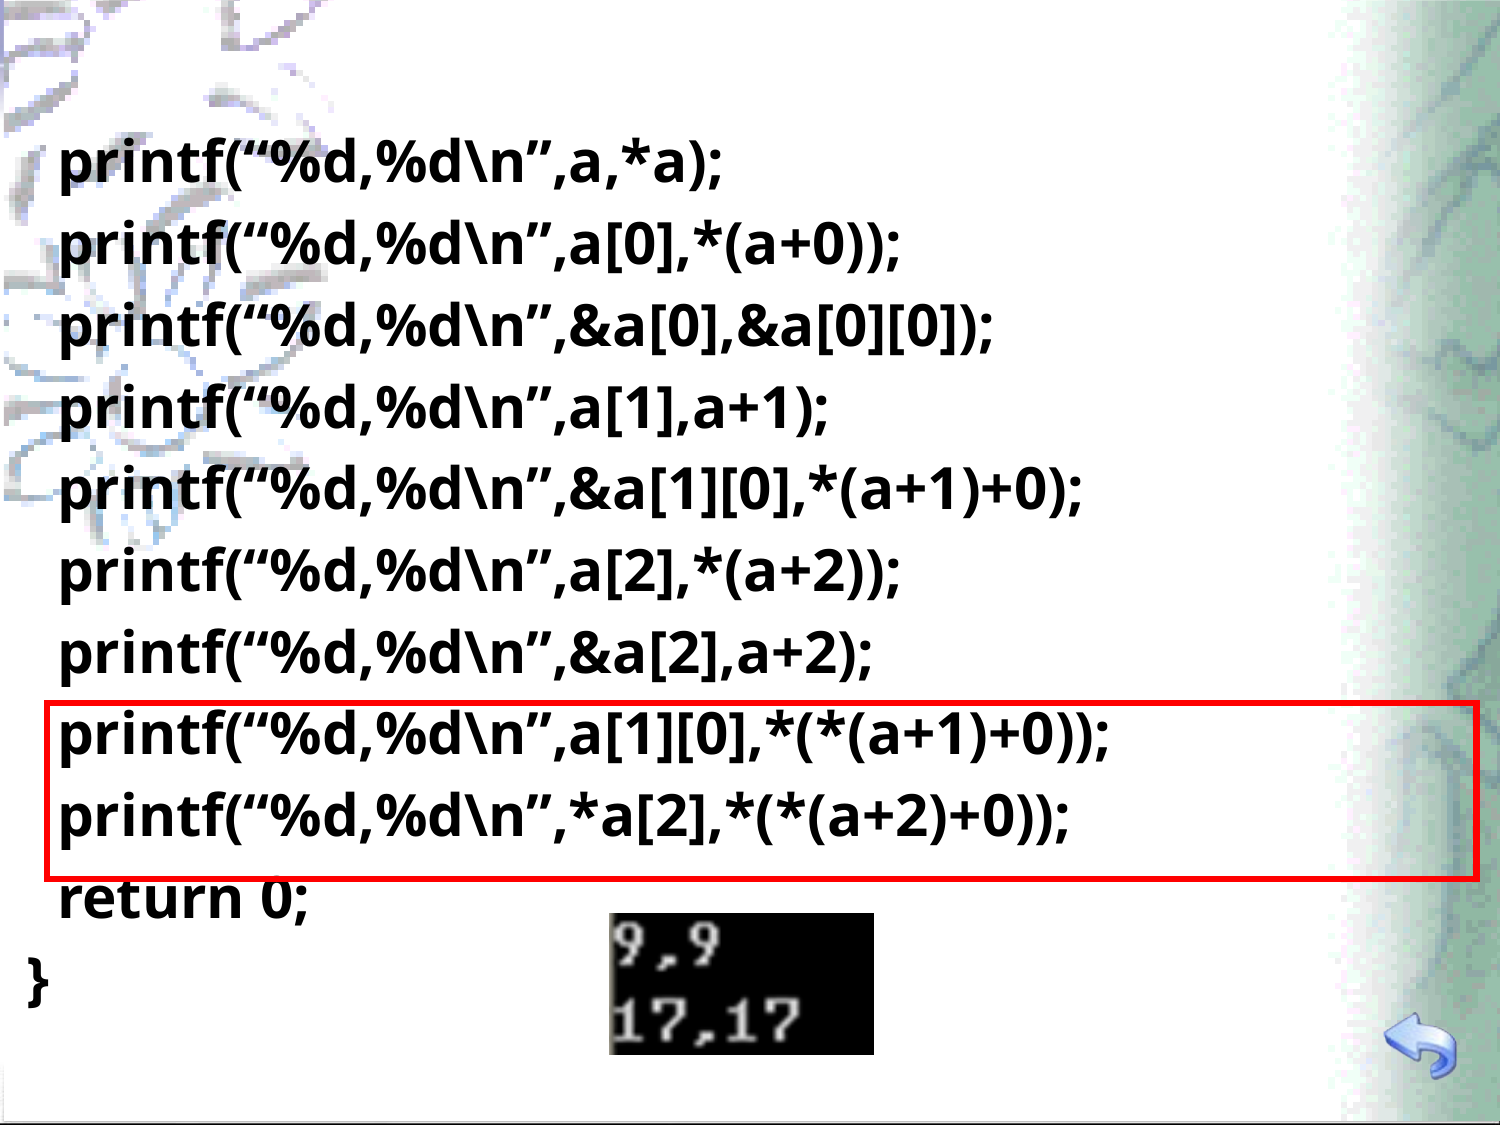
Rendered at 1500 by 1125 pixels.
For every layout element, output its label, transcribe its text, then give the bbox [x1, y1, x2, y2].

text_box [46, 703, 1477, 879]
list printf(“%d,%d\n”,a,*a); printf(“%d,%d\n”,a[0],*(a+0)); printf(“%d,%d\n”,&a[0],&a[0][0]); printf(“%d,%d\n”,a[1],a+1); printf(“%d,%d\n”,&a[1][0],*(a+1)+0); printf(“%d,%d\n”,a[2],*(a+2)); printf(“%d,%d\n”,&a[2],a+2); printf(“%d,%d\n”,a[1][0],*(*(a+1)+0)); printf(“%d,%d\n”,*a[2],*(*(a+2)+0)); return 0; } [11, 117, 1489, 1067]
picture [0, 0, 1500, 1125]
